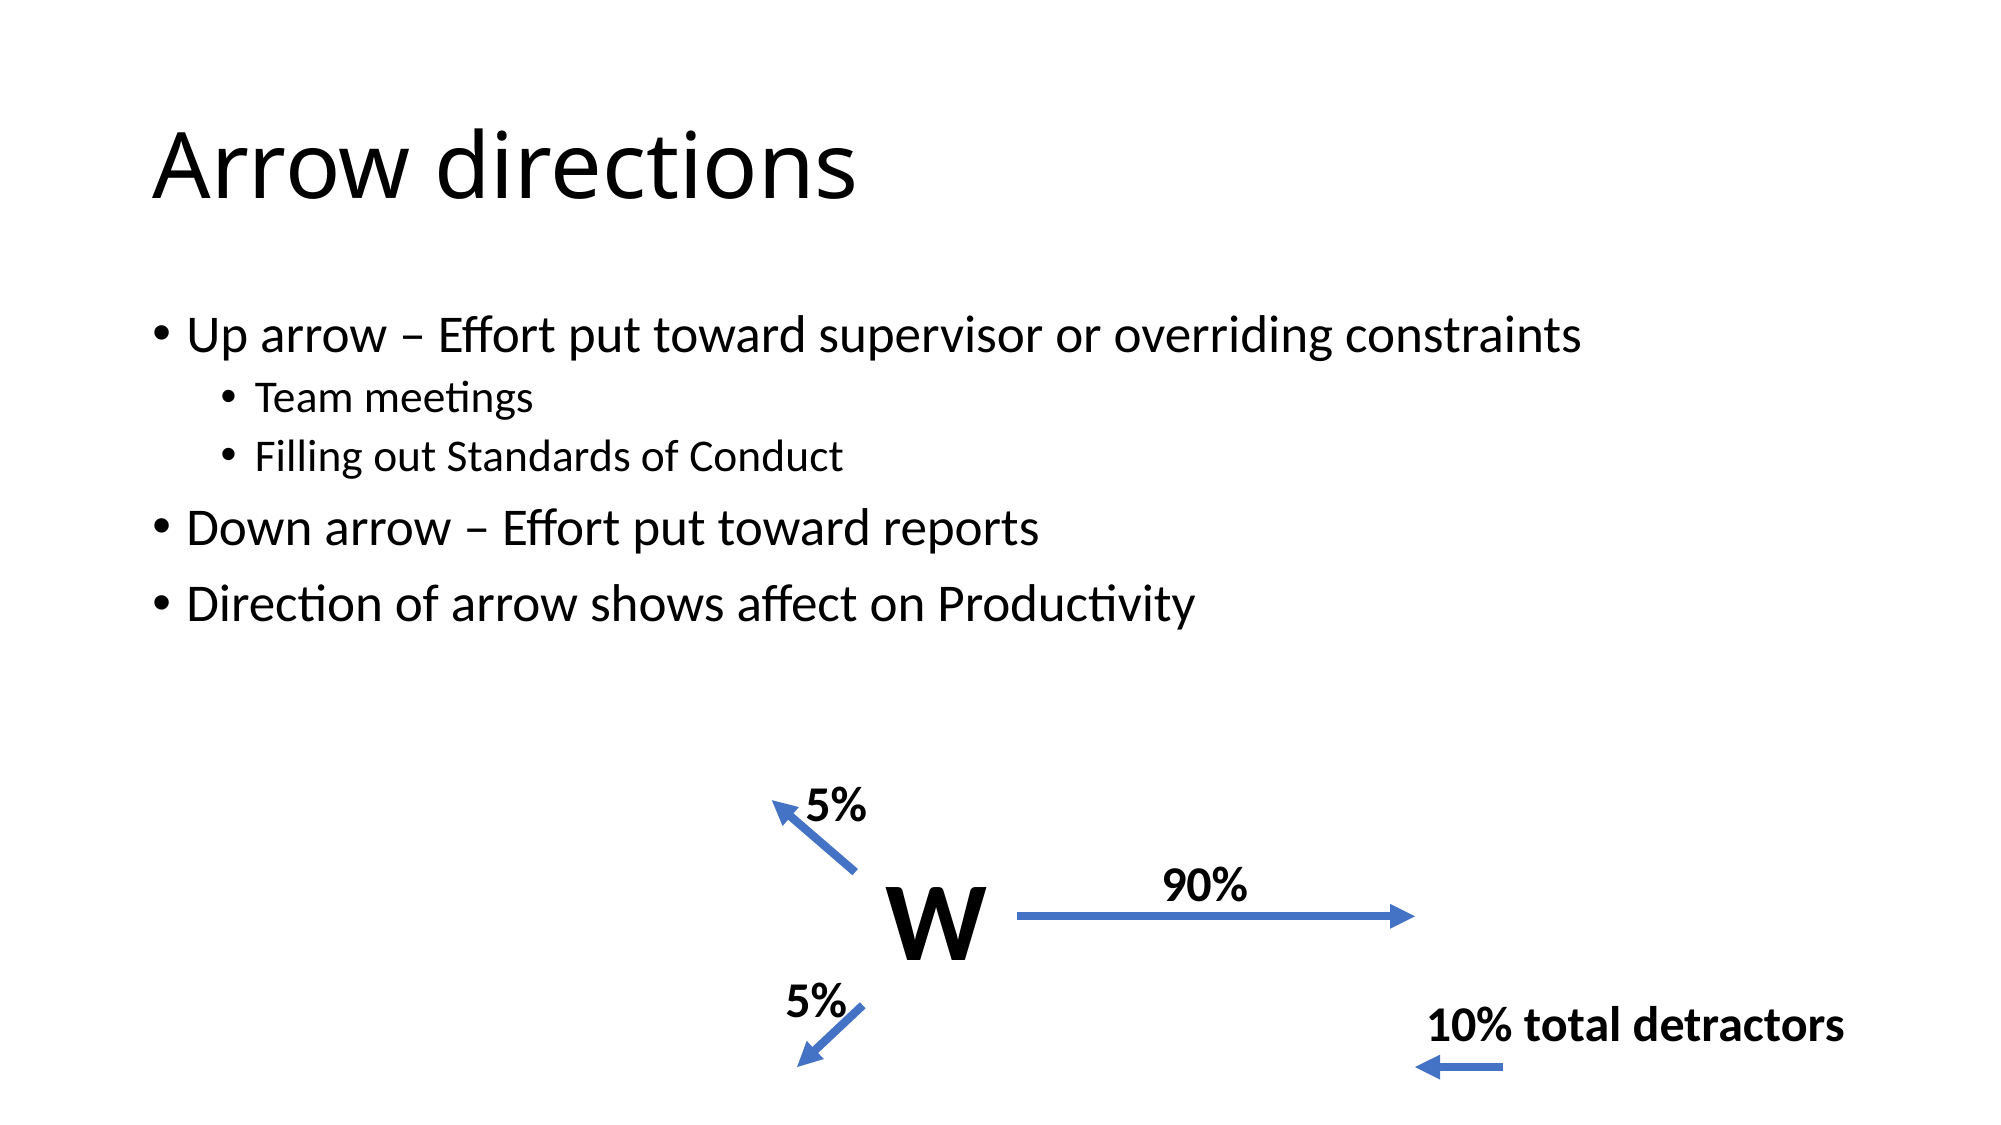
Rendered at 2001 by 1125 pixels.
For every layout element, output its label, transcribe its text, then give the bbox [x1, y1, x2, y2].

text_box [771, 800, 856, 873]
text_box 10% total detractors [1411, 984, 1861, 1059]
text_box 90% [1146, 843, 1264, 916]
text_box 5% [790, 764, 883, 839]
list Up arrow – Effort put toward supervisor or overriding constraints Team meetings Filling out Standards of Conduct Down arrow – Effort put toward reports Direction of arrow shows affect on Productivity [137, 299, 1863, 644]
text_box 5% [770, 960, 863, 1036]
text_box W [871, 840, 1003, 991]
title Arrow directions [137, 59, 1863, 278]
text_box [797, 1005, 863, 1068]
